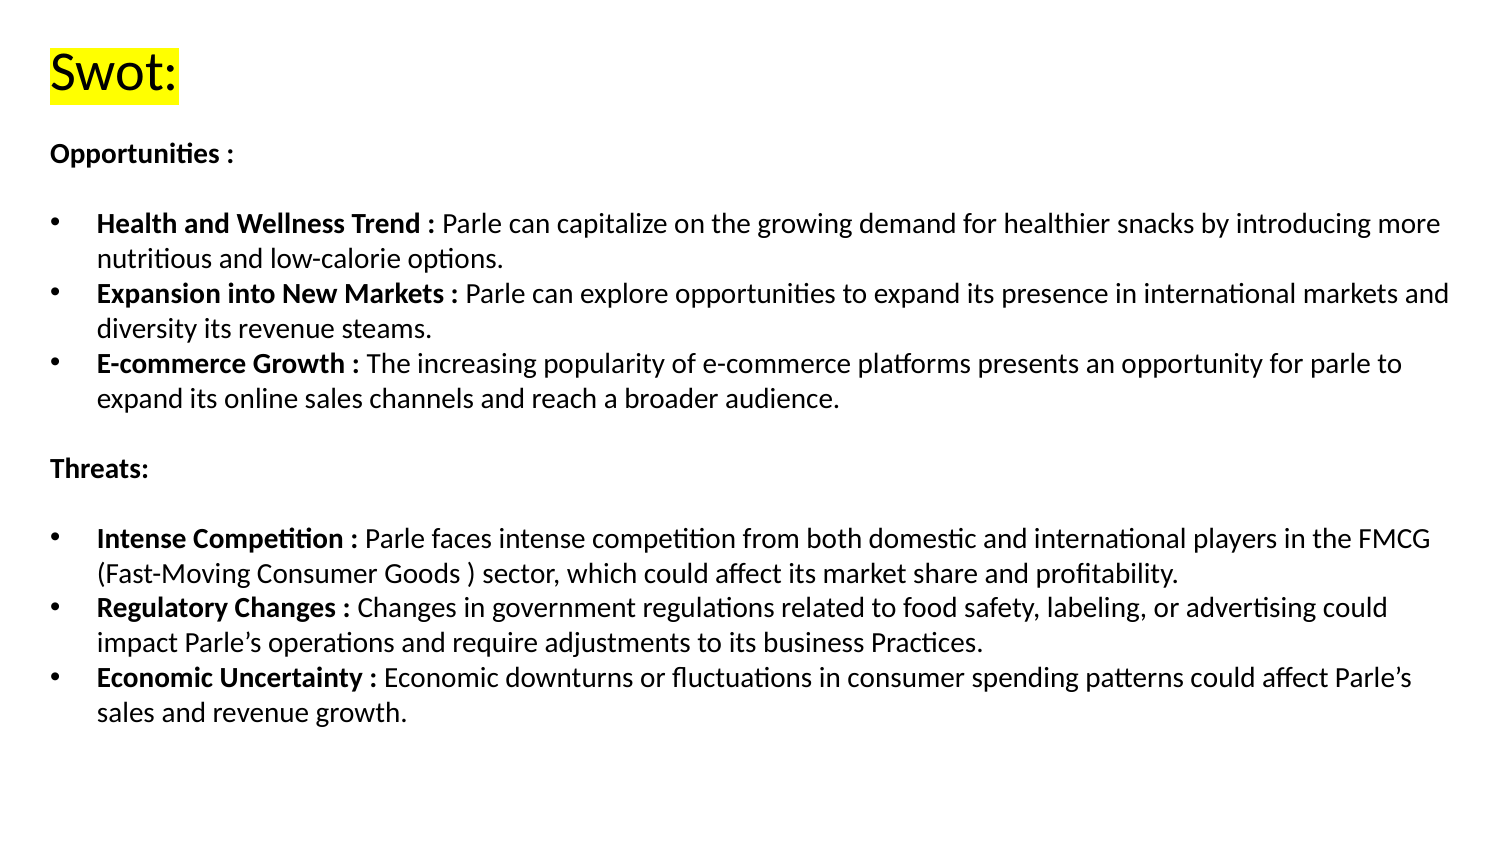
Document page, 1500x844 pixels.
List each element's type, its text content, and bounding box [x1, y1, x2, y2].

list Opportunities : Health and Wellness Trend : Parle can capitalize on the growing demand for healthier snacks by introducing more nutritious and low-calorie options. Expansion into New Markets : Parle can explore opportunities to expand its presence in international markets and diversity its revenue steams. E-commerce Growth : The increasing popularity of e-commerce platforms presents an opportunity for parle to expand its online sales channels and reach a broader audience. Threats: Intense Competition : Parle faces intense competition from both domestic and international players in the FMCG (Fast-Moving Consumer Goods ) sector, which could affect its market share and profitability. Regulatory Changes : Changes in government regulations related to food safety, labeling, or advertising could impact Parle’s operations and require adjustments to its business Practices. Economic Uncertainty : Economic downturns or fluctuations in consumer spending patterns could affect Parle’s sales and revenue growth. [50, 134, 1475, 806]
title Swot: [50, 34, 598, 103]
